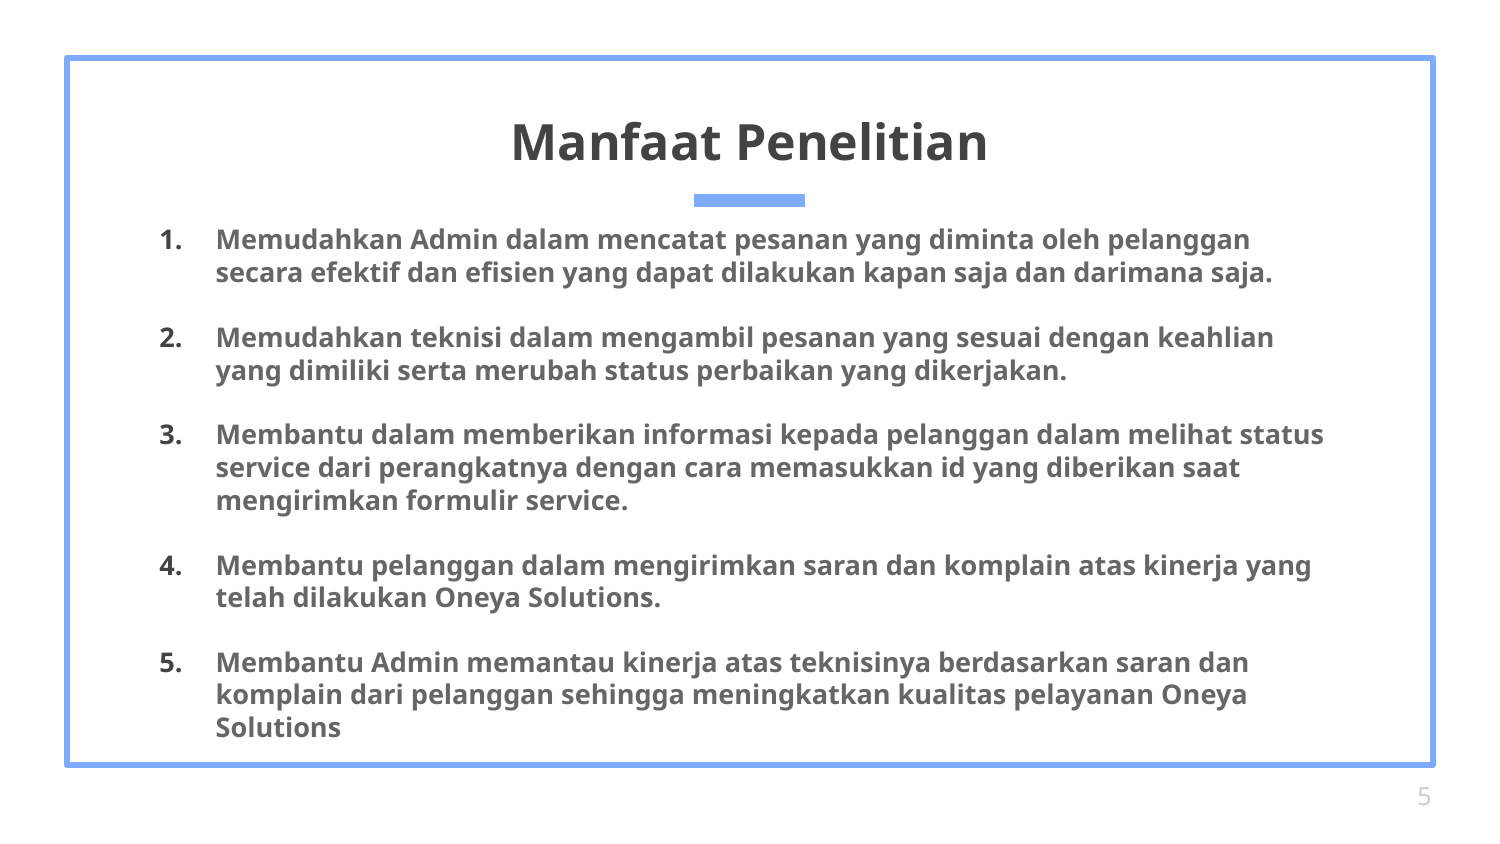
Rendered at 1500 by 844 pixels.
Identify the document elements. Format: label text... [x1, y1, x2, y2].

slide_number 5 [1402, 764, 1493, 830]
title Manfaat Penelitian [0, 35, 1500, 186]
text_box Memudahkan Admin dalam mencatat pesanan yang diminta oleh pelanggan secara efektif dan efisien yang dapat dilakukan kapan saja dan darimana saja. Memudahkan teknisi dalam mengambil pesanan yang sesuai dengan keahlian yang dimiliki serta merubah status perbaikan yang dikerjakan. Membantu dalam memberikan informasi kepada pelanggan dalam melihat status service dari perangkatnya dengan cara memasukkan id yang diberikan saat mengirimkan formulir service. Membantu pelanggan dalam mengirimkan saran dan komplain atas kinerja yang telah dilakukan Oneya Solutions. Membantu Admin memantau kinerja atas teknisinya berdasarkan saran dan komplain dari pelanggan sehingga meningkatkan kualitas pelayanan Oneya Solutions [144, 207, 1356, 689]
